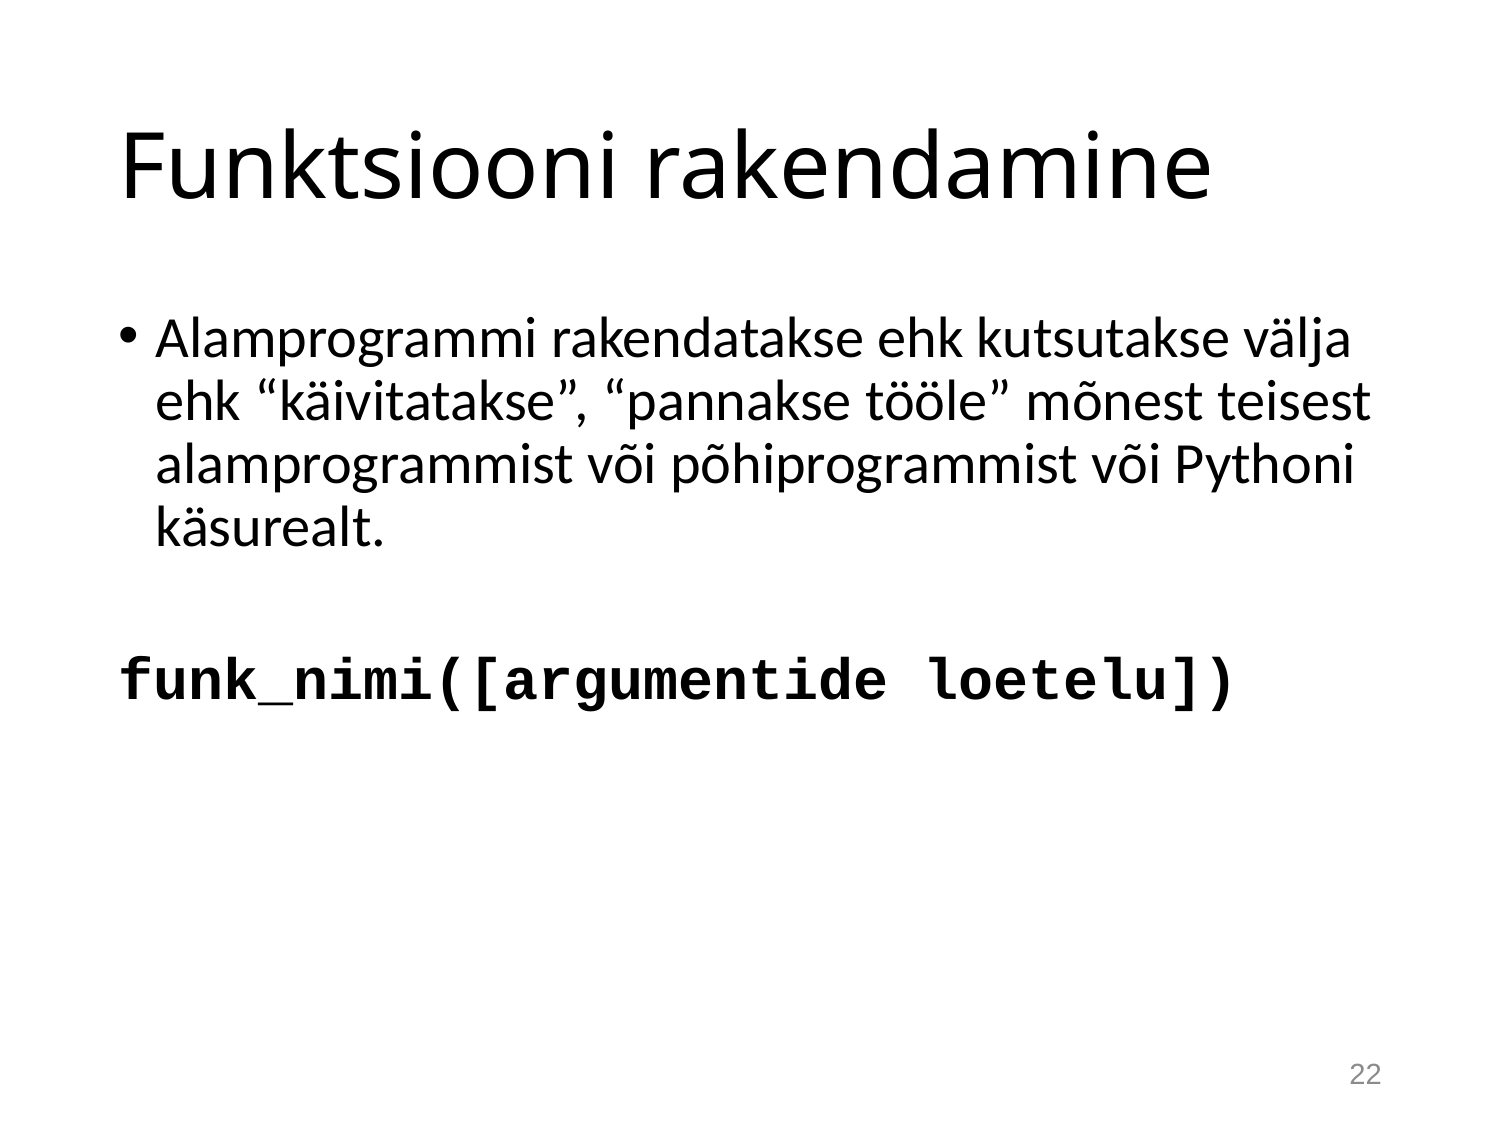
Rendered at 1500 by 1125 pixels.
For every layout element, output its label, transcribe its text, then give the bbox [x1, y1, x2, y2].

title Funktsiooni rakendamine [103, 59, 1397, 278]
list Alamprogrammi rakendatakse ehk kutsutakse välja ehk “käivitatakse”, “pannakse tööle” mõnest teisest alamprogrammist või põhiprogrammist või Pythoni käsurealt. funk_nimi([argumentide loetelu]) [103, 299, 1397, 1014]
slide_number 22 [1059, 1042, 1397, 1103]
